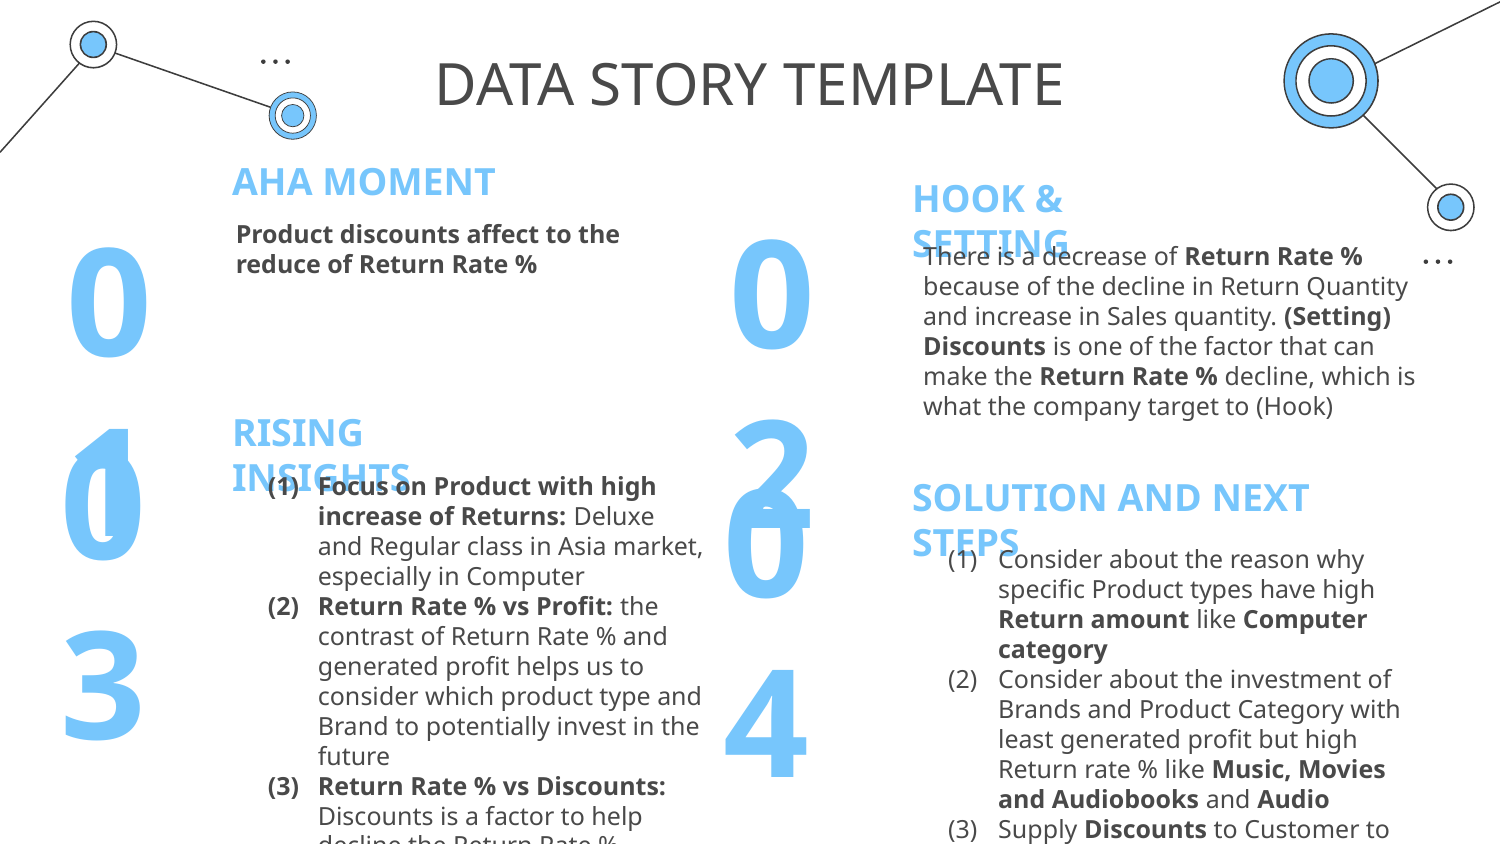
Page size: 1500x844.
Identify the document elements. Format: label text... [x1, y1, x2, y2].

subtitle 02 [714, 183, 897, 403]
subtitle RISING INSIGHTS [228, 394, 537, 455]
subtitle 01 [51, 191, 208, 394]
subtitle 03 [45, 394, 228, 614]
title DATA STORY TEMPLATE [257, 32, 1243, 131]
subtitle HOOK & SETTING [896, 159, 1217, 222]
subtitle Product discounts affect to the reduce of Return Rate % [220, 204, 701, 407]
subtitle Focus on Product with high increase of Returns: Deluxe and Regular class in Asia market, especially in Computer Return Rate % vs Profit: the contrast of Return Rate % and generated profit helps us to consider which product type and Brand to potentially invest in the future Return Rate % vs Discounts: Discounts is a factor to help decline the Return Rate % [228, 455, 721, 738]
subtitle AHA MOMENT [217, 142, 537, 204]
subtitle SOLUTION AND NEXT STEPS [903, 459, 1439, 521]
subtitle 04 [708, 432, 903, 674]
subtitle There is a decrease of Return Rate % because of the decline in Return Quantity and increase in Sales quantity. (Setting) Discounts is one of the factor that can make the Return Rate % decline, which is what the company target to (Hook) [908, 225, 1439, 433]
subtitle Consider about the reason why specific Product types have high Return amount like Computer category Consider about the investment of Brands and Product Category with least generated profit but high Return rate % like Music, Movies and Audiobooks and Audio Supply Discounts to Customer to reduce Return Rate % [908, 528, 1439, 811]
